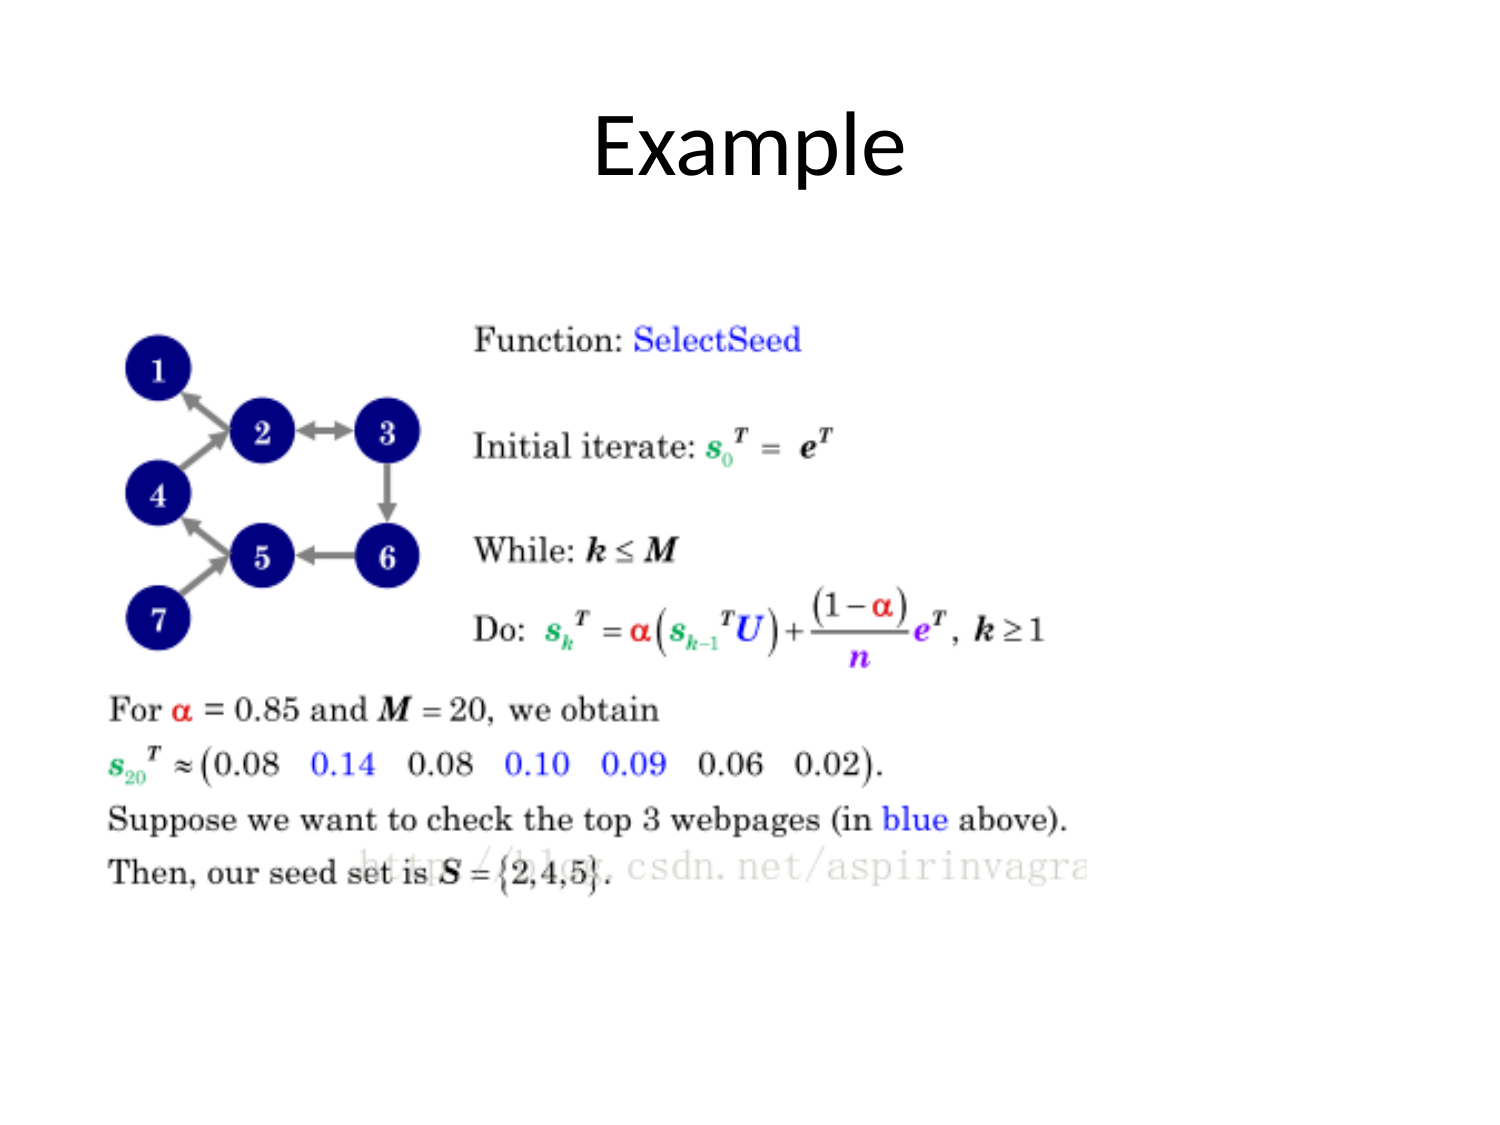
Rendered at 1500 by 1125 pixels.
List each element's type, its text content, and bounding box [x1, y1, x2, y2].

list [74, 232, 1088, 900]
title Example [75, 45, 1425, 233]
